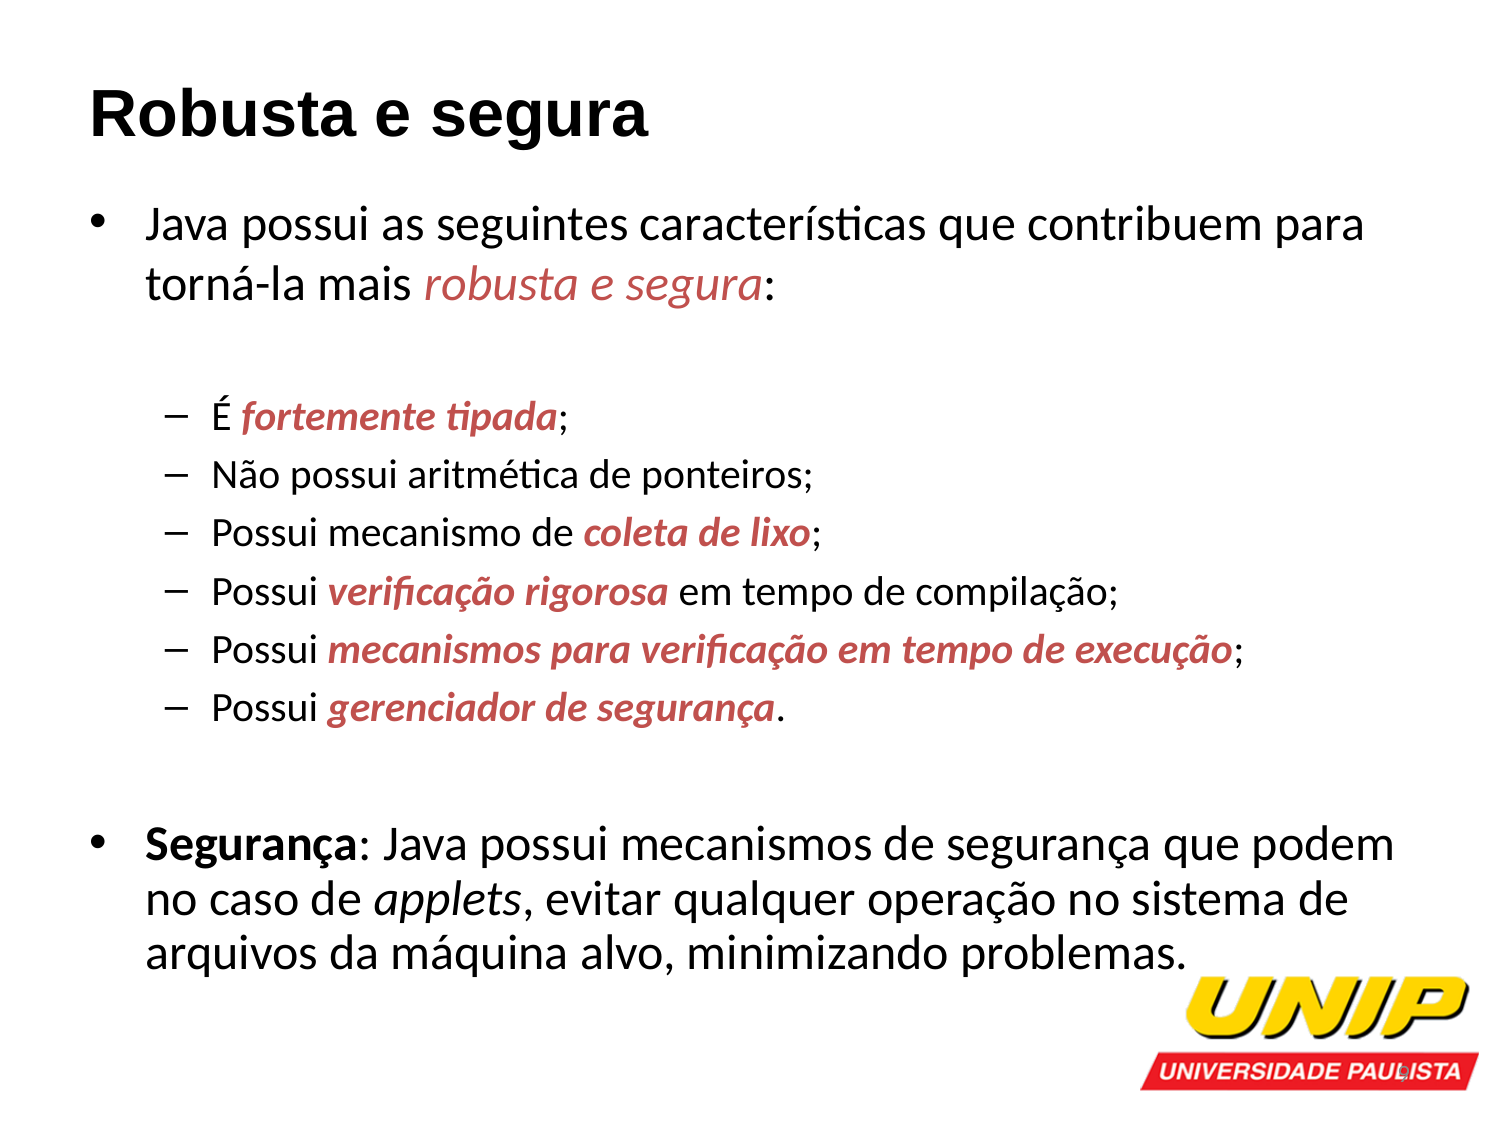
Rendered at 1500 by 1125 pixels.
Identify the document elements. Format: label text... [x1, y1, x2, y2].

picture [1139, 967, 1480, 1096]
text_box Robusta e segura [74, 62, 1246, 158]
slide_number 9 [1074, 1042, 1425, 1103]
list Java possui as seguintes características que contribuem para torná-la mais robusta e segura: É fortemente tipada; Não possui aritmética de ponteiros; Possui mecanismo de coleta de lixo; Possui verificação rigorosa em tempo de compilação; Possui mecanismos para verificação em tempo de execução; Possui gerenciador de segurança. Segurança: Java possui mecanismos de segurança que podem no caso de applets, evitar qualquer operação no sistema de arquivos da máquina alvo, minimizando problemas. [75, 182, 1425, 989]
